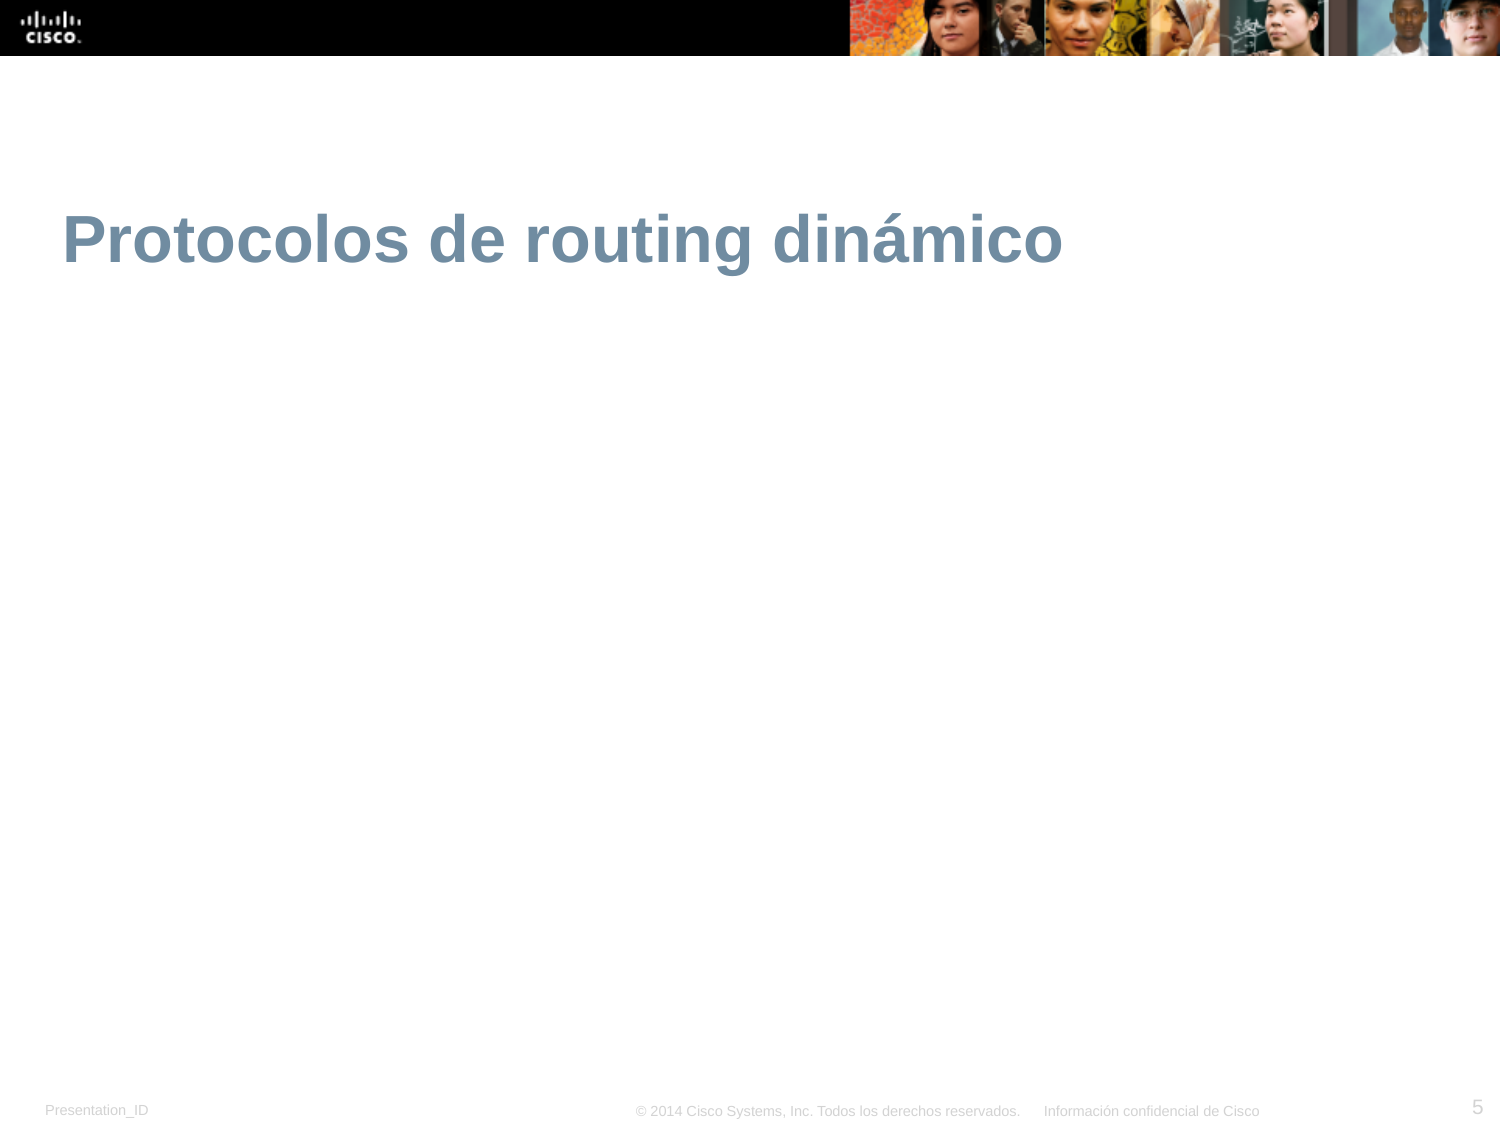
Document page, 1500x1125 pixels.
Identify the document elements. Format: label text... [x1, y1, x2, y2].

picture [0, 0, 1500, 56]
title Protocolos de routing dinámico [48, 139, 1437, 284]
